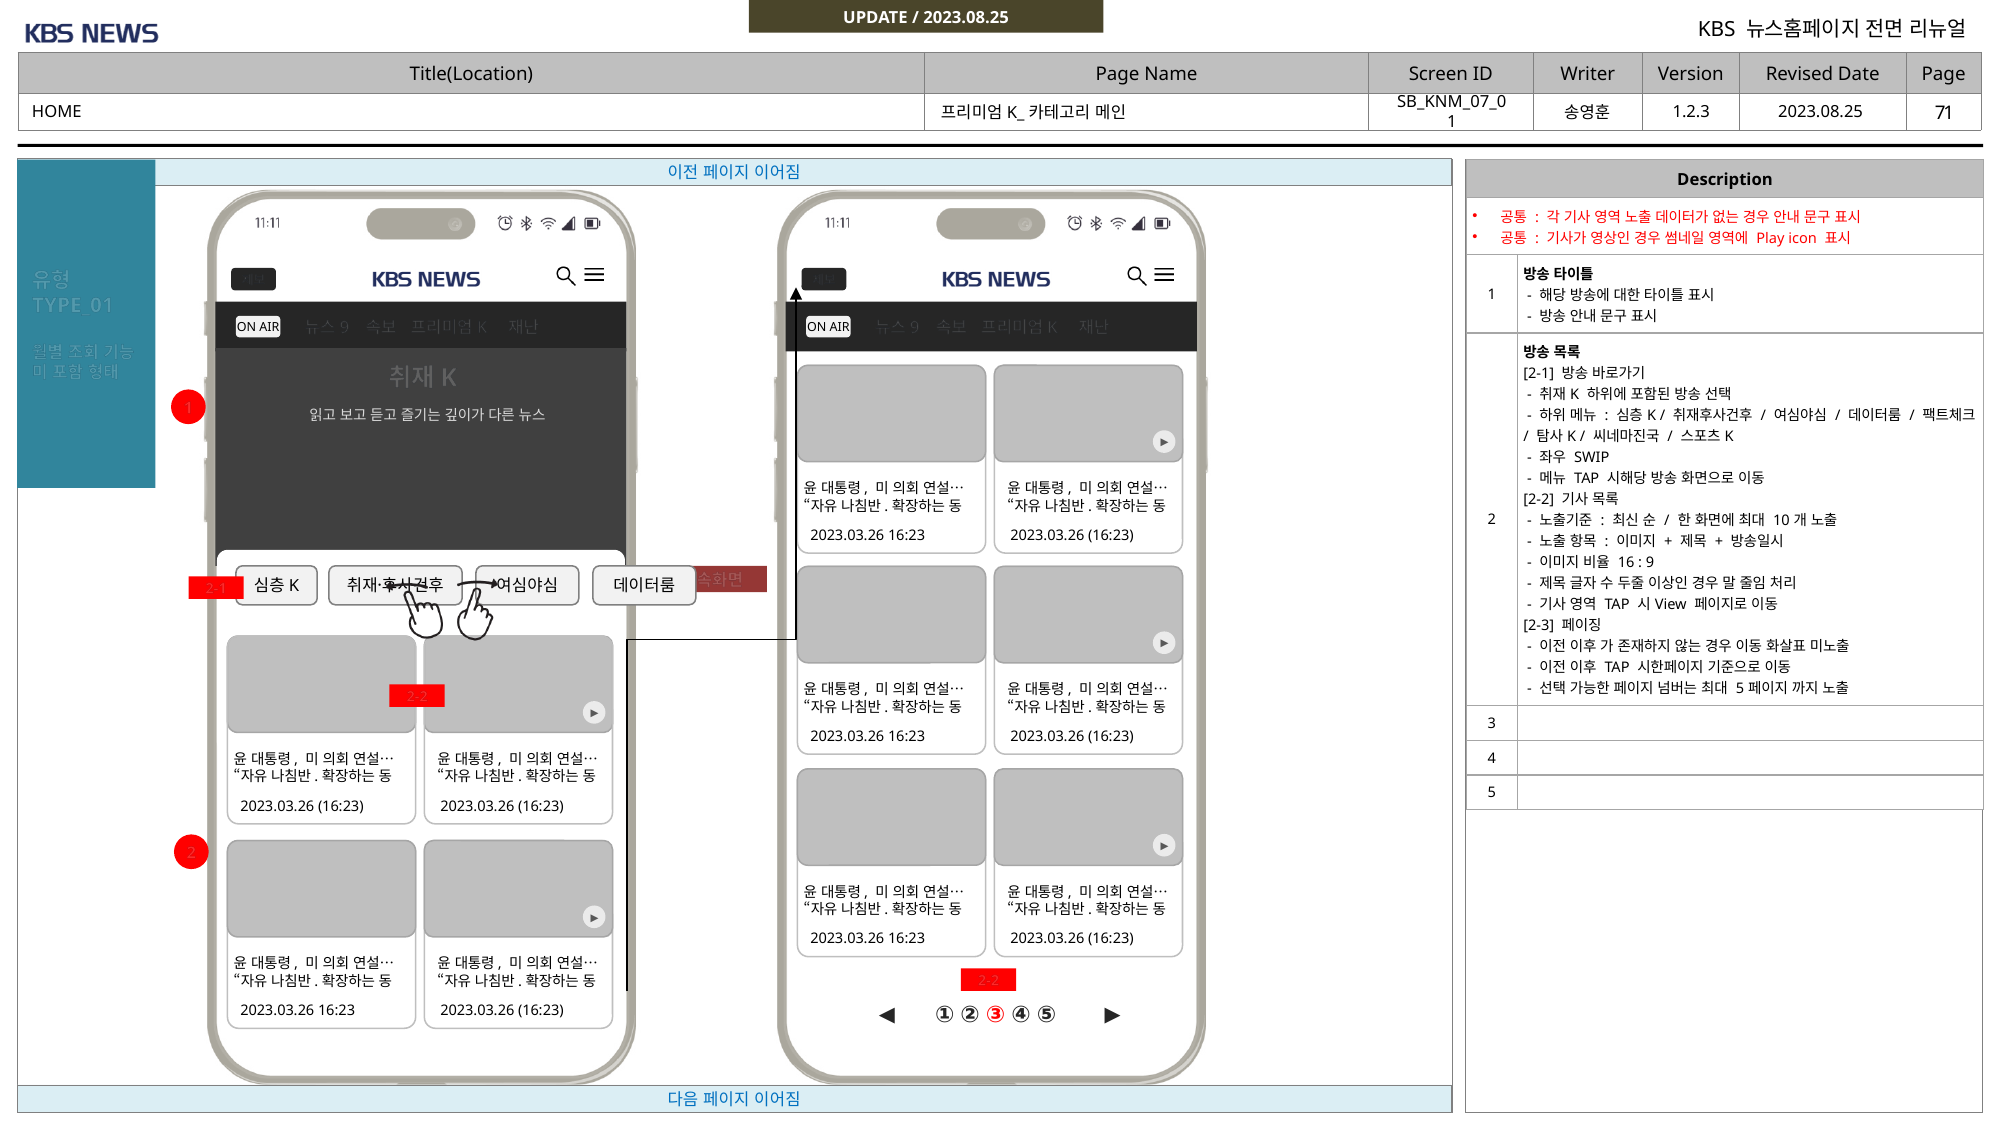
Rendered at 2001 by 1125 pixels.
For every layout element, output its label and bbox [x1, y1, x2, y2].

picture [1058, 212, 1177, 236]
table_cell [1518, 776, 1983, 809]
table_cell [1467, 776, 1517, 809]
text_box [188, 261, 1198, 992]
picture [23, 20, 161, 44]
table_cell [1518, 741, 1983, 774]
table_cell [1518, 255, 1983, 332]
picture [488, 212, 607, 236]
title [926, 94, 1154, 130]
table_cell [1518, 334, 1983, 705]
table_cell [1467, 255, 1517, 332]
picture [244, 207, 301, 233]
picture [814, 207, 871, 233]
text_box [960, 968, 1017, 991]
table_cell [1467, 741, 1517, 774]
table_cell [1467, 334, 1517, 705]
text_box [17, 159, 156, 488]
table_cell [1467, 706, 1517, 740]
text_box [174, 835, 208, 869]
table_cell [1518, 706, 1983, 740]
list [17, 93, 138, 129]
text_box [218, 840, 624, 1029]
text_box [748, 0, 1104, 33]
text_box [171, 390, 205, 424]
text_box [861, 992, 1138, 1034]
list [1379, 93, 1525, 129]
table_header [1467, 160, 1983, 197]
table_cell [1467, 198, 1983, 254]
